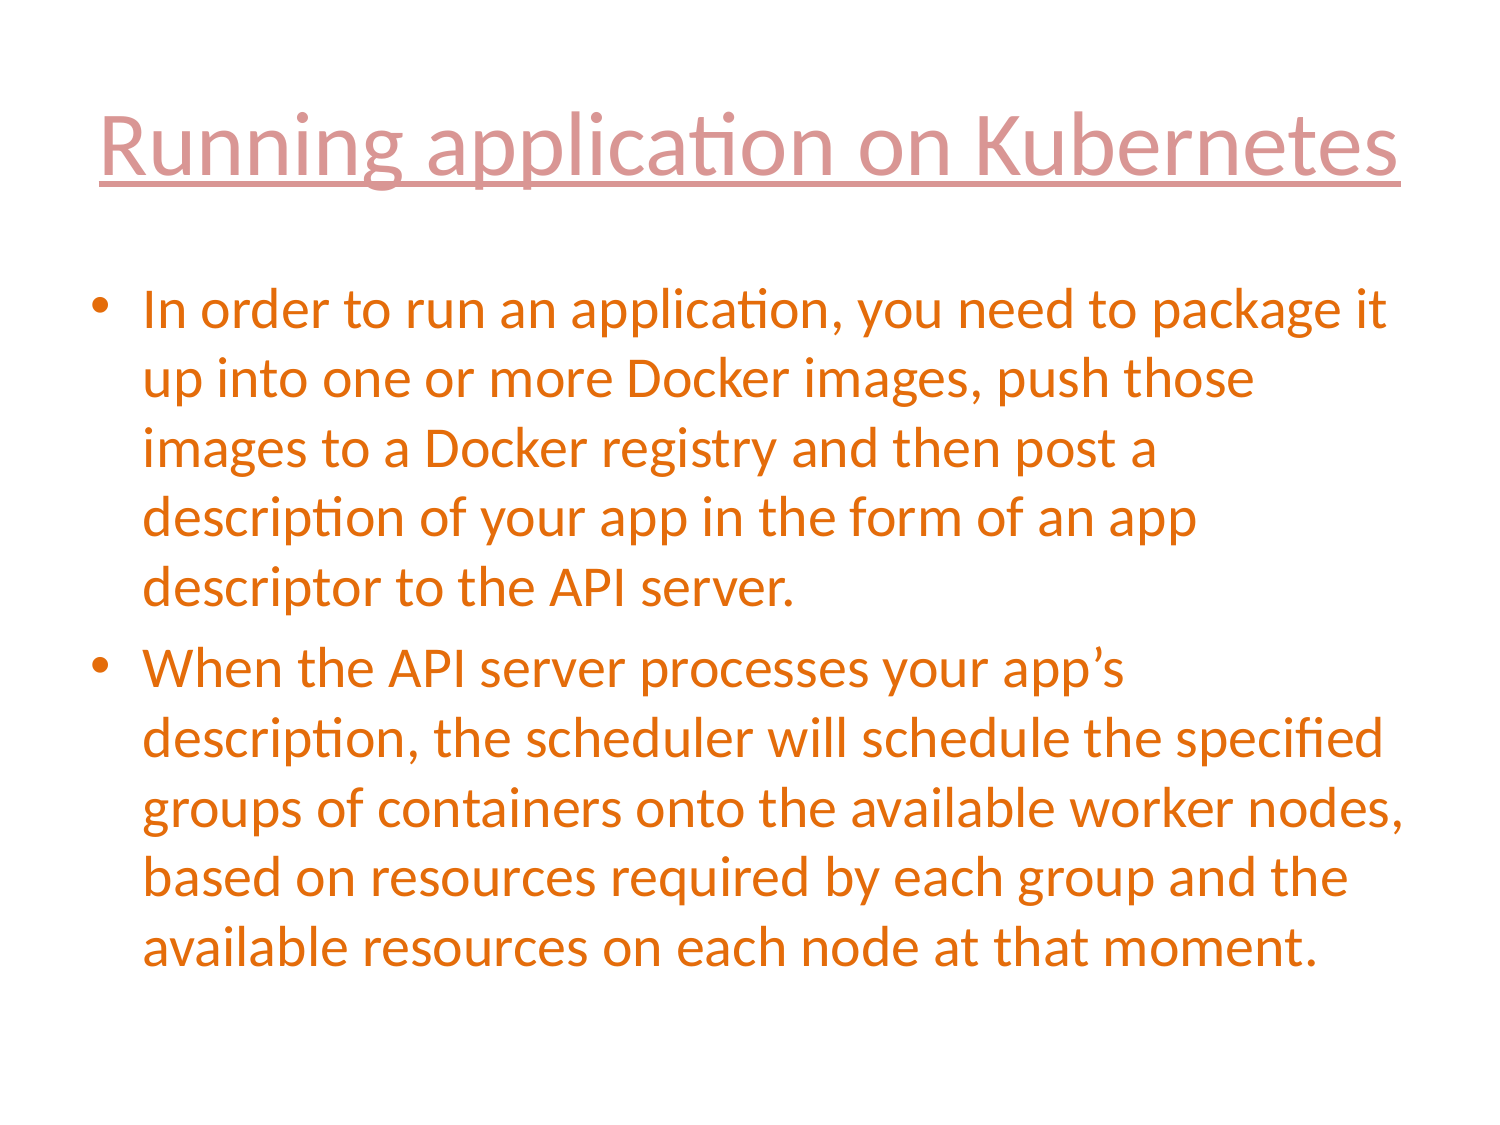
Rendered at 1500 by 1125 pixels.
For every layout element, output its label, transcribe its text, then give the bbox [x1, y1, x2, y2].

list In order to run an application, you need to package it up into one or more Docker images, push those images to a Docker registry and then post a description of your app in the form of an app descriptor to the API server. When the API server processes your app’s description, the scheduler will schedule the specified groups of containers onto the available worker nodes, based on resources required by each group and the available resources on each node at that moment. [75, 262, 1425, 1005]
title Running application on Kubernetes [75, 45, 1425, 233]
